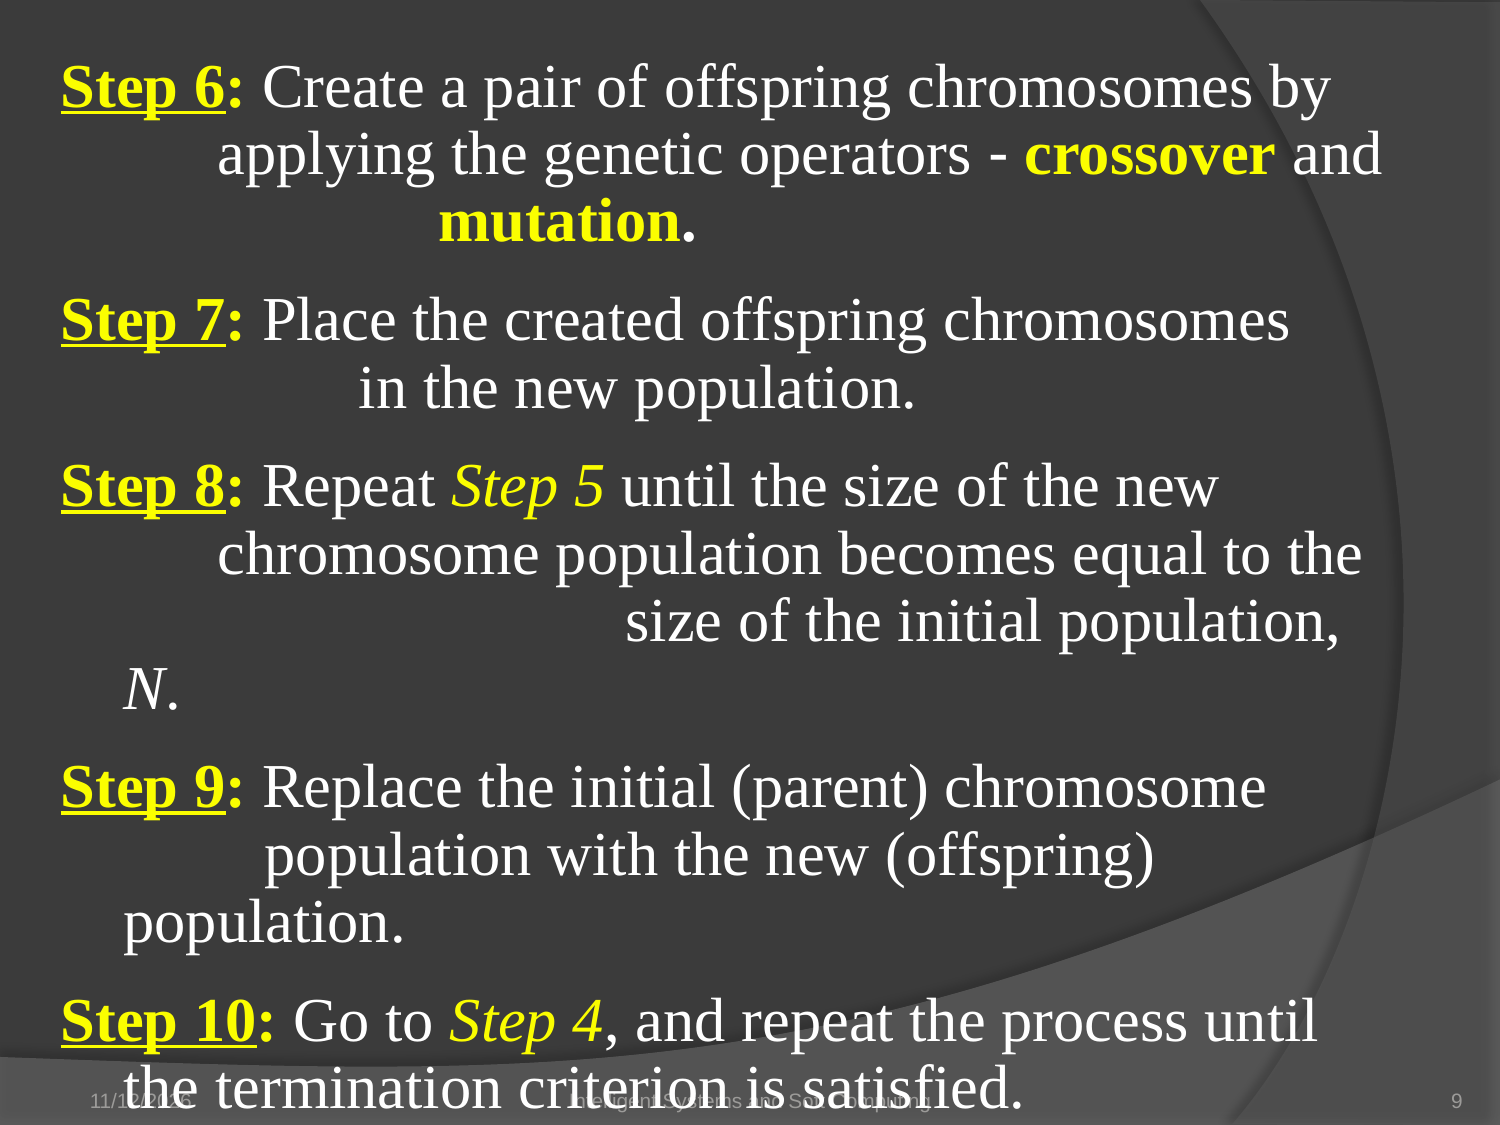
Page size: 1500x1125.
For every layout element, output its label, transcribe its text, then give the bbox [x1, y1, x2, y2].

slide_number 9 [1421, 1053, 1463, 1114]
text_box Step 6: Create a pair of offspring chromosomes by applying the genetic operators - crossover and mutation. Step 7: Place the created offspring chromosomes in the new population. Step 8: Repeat Step 5 until the size of the new chromosome population becomes equal to the size of the initial population, N. Step 9: Replace the initial (parent) chromosome population with the new (offspring) population. Step 10: Go to Step 4, and repeat the process until the termination criterion is satisfied. [45, 45, 1421, 1125]
